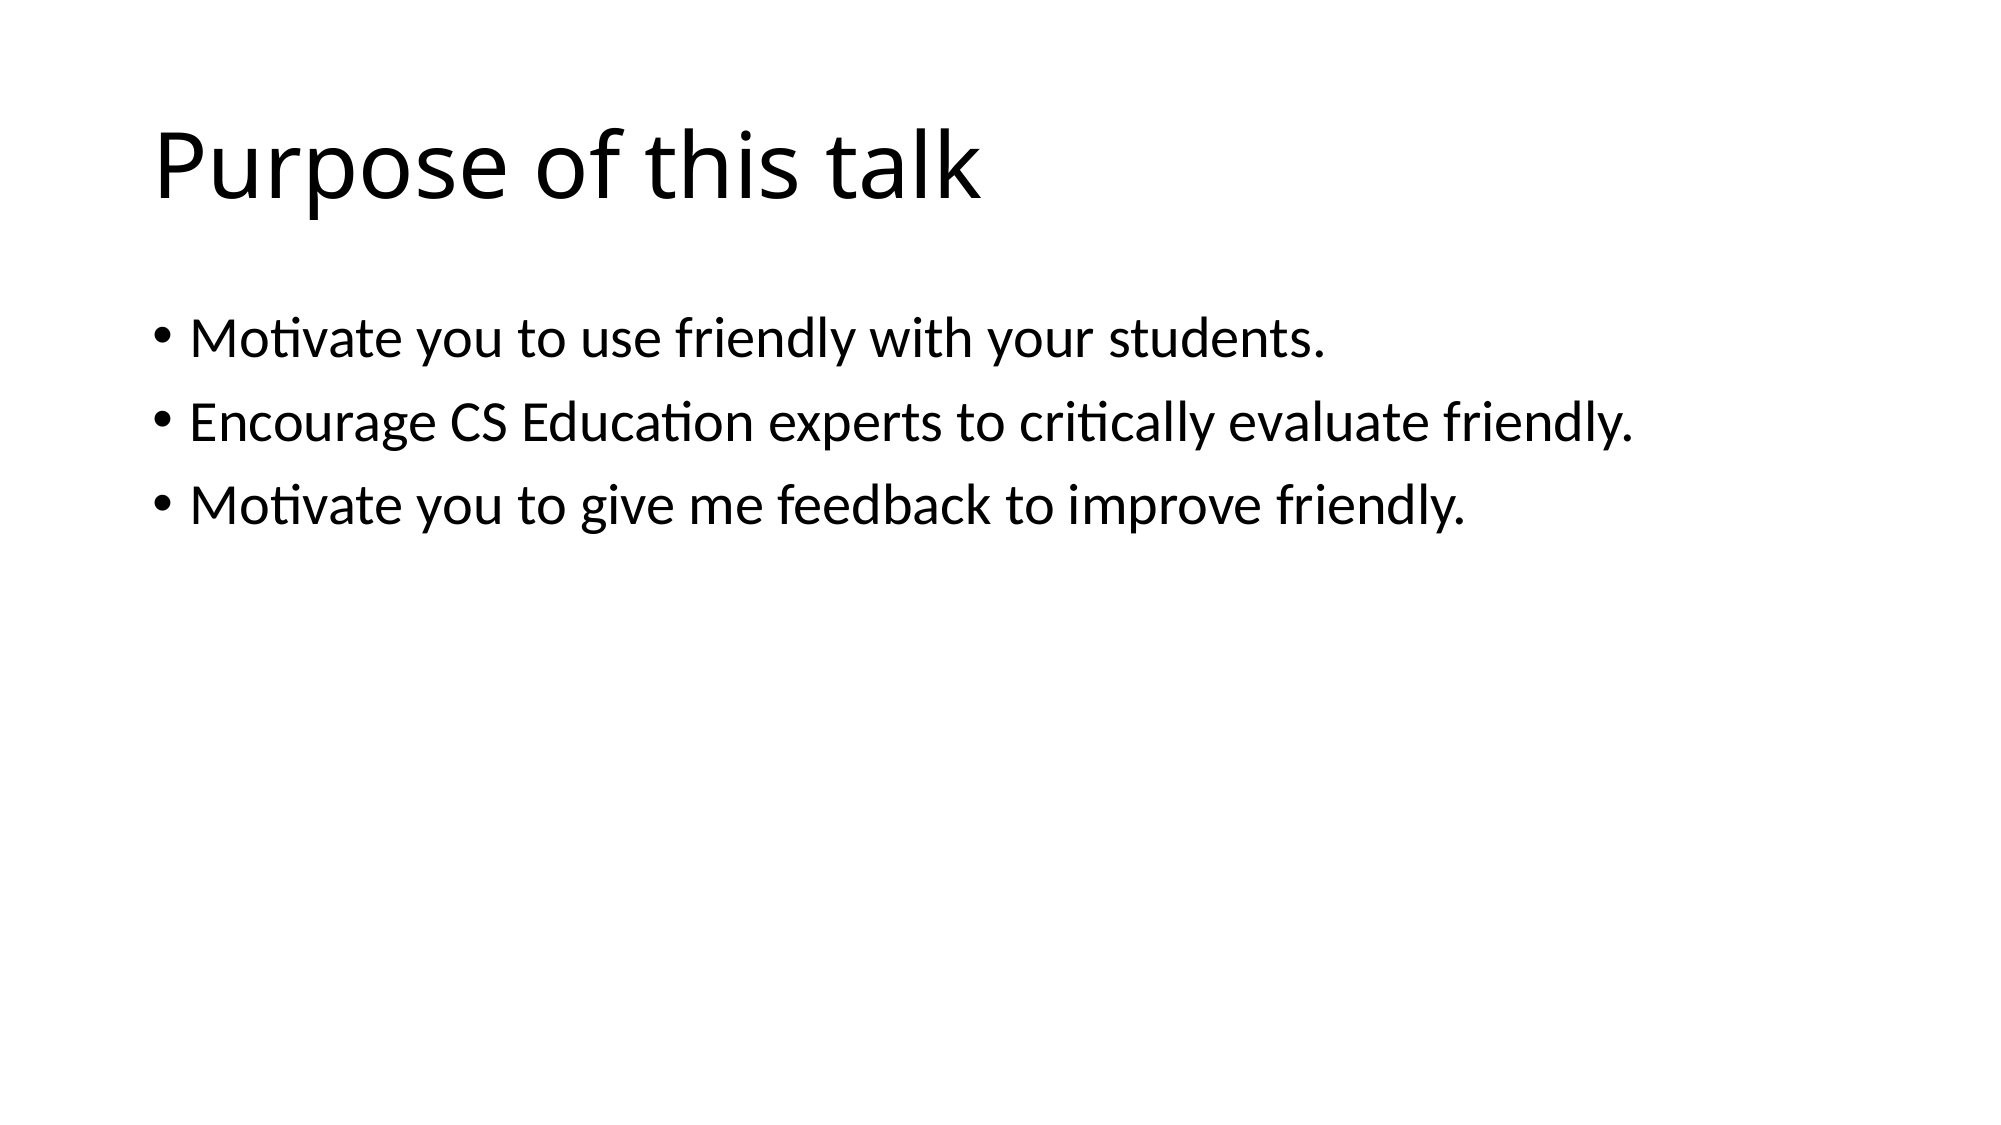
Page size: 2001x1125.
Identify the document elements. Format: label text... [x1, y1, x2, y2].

list Motivate you to use friendly with your students. Encourage CS Education experts to critically evaluate friendly. Motivate you to give me feedback to improve friendly. [137, 299, 1863, 1014]
title Purpose of this talk [137, 59, 1863, 278]
